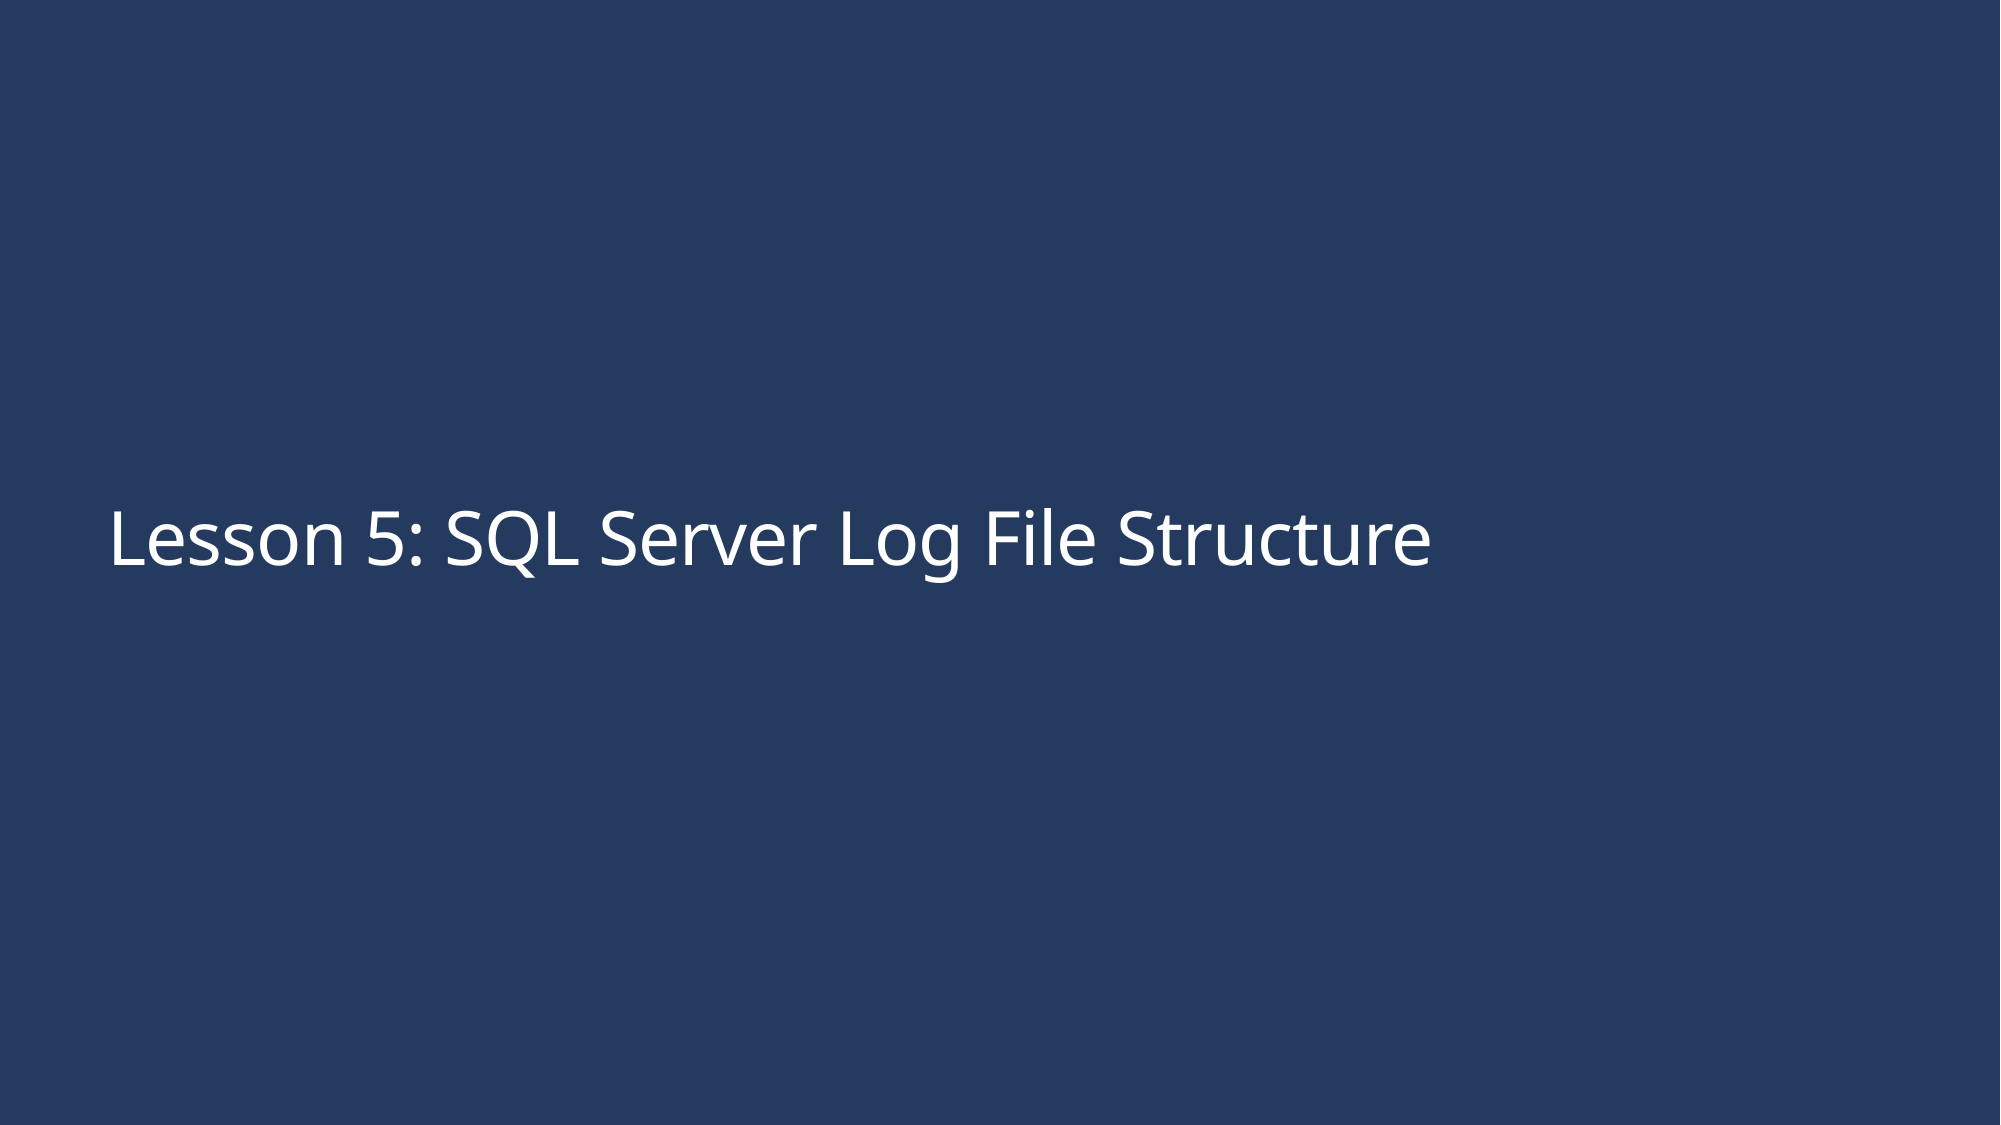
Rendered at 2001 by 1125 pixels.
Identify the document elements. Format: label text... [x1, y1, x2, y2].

title Lesson 5: SQL Server Log File Structure [107, 488, 1587, 588]
